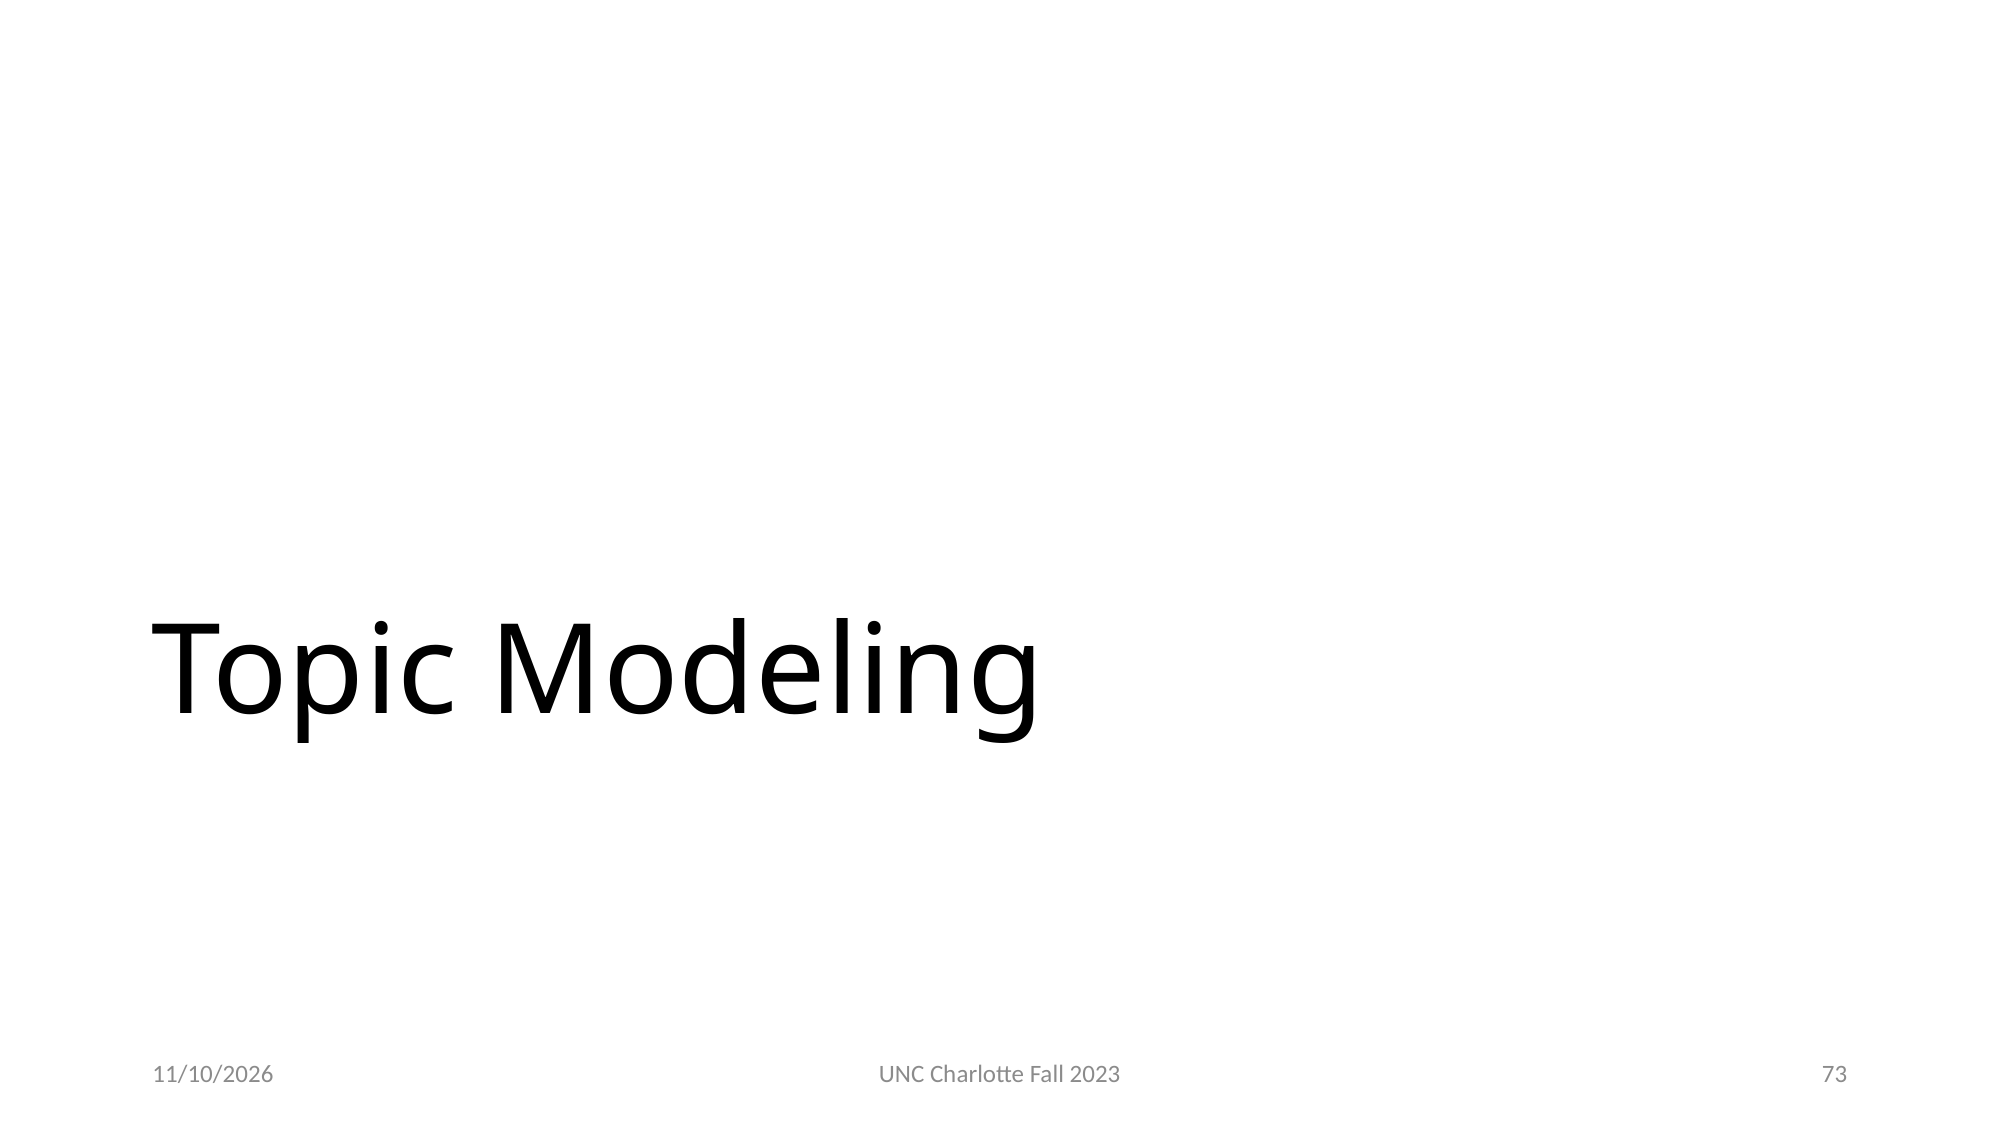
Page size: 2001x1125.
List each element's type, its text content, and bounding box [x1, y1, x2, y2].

footer UNC Charlotte Fall 2023 [662, 1042, 1338, 1103]
title Topic Modeling [136, 280, 1862, 749]
slide_number 73 [1412, 1042, 1863, 1103]
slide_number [137, 1042, 588, 1103]
